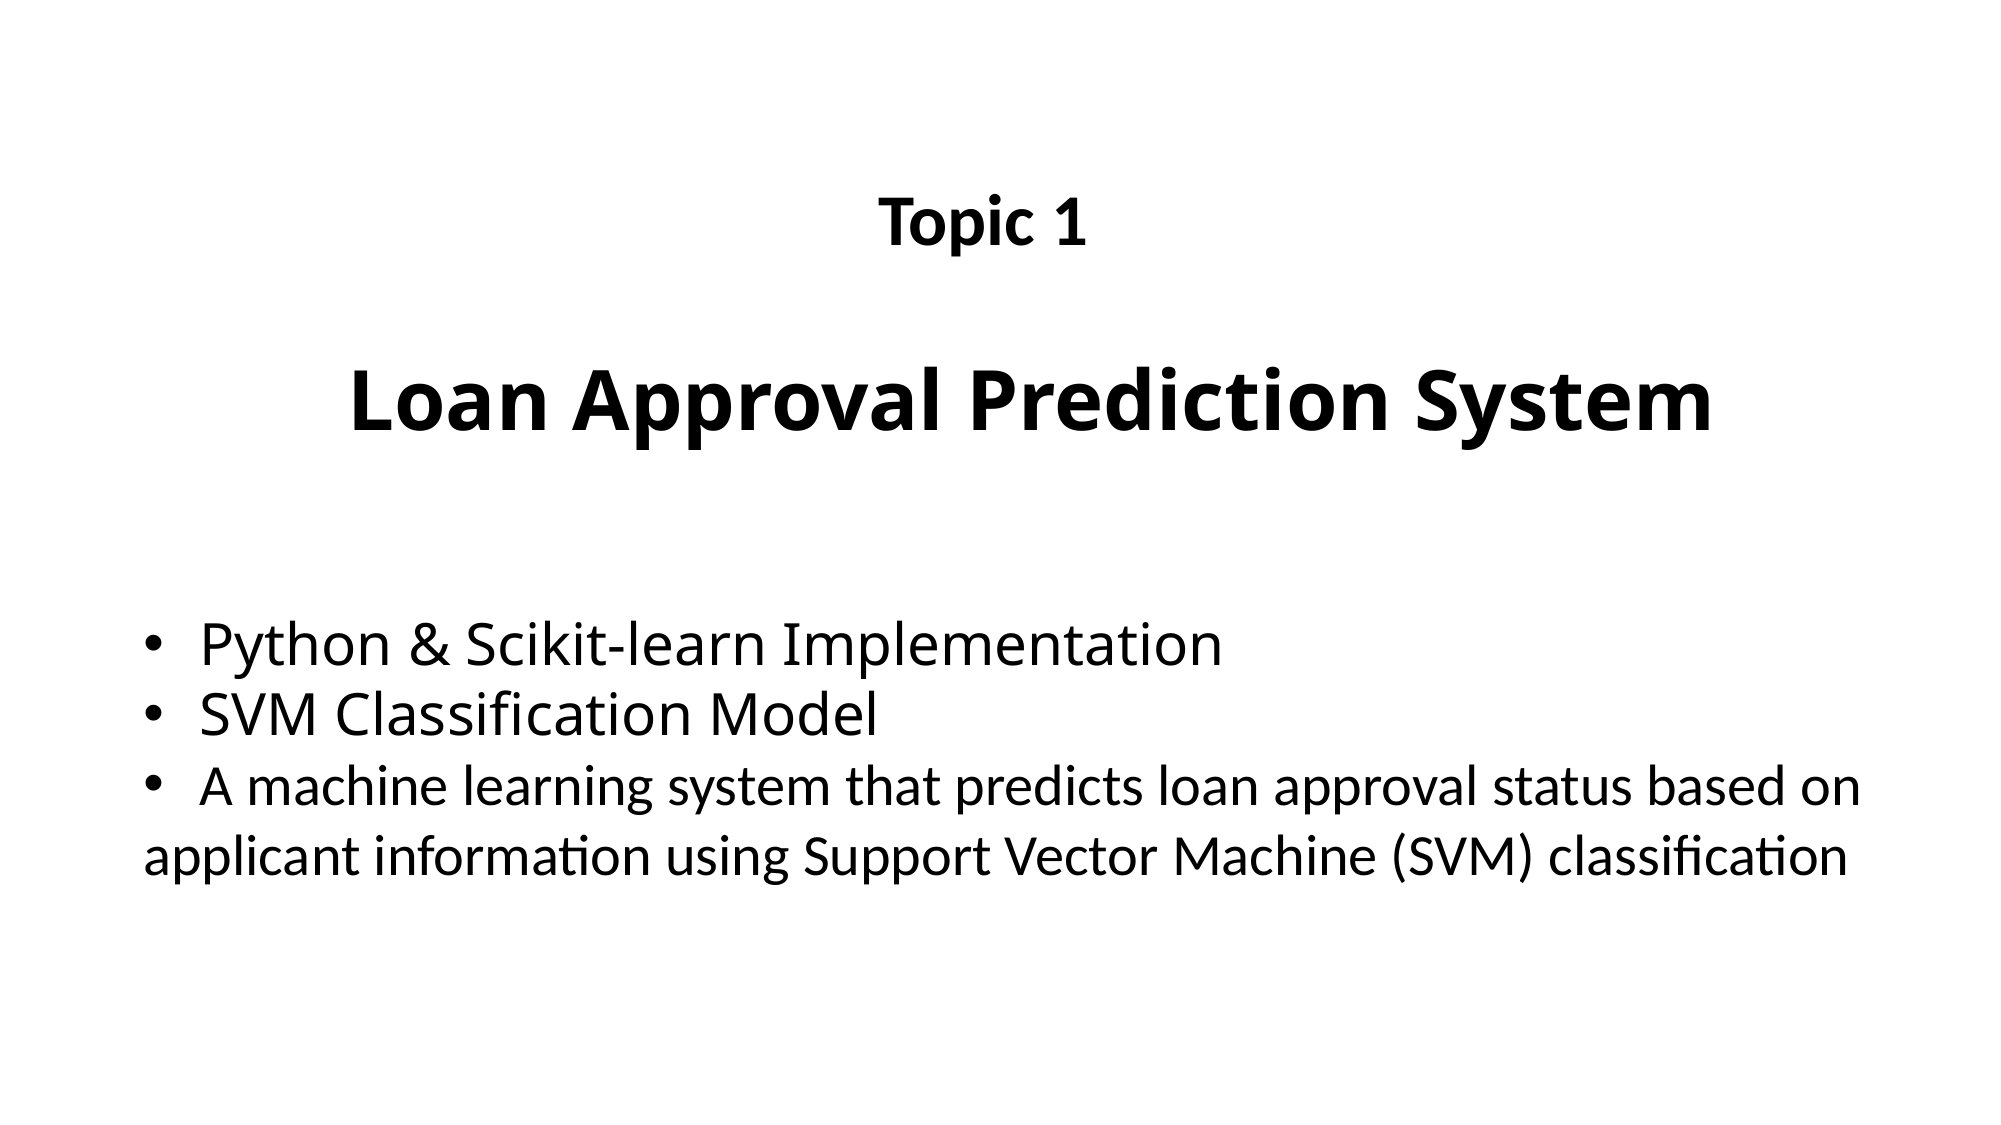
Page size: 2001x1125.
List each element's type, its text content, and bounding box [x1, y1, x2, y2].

text_box Topic 1 Loan Approval Prediction System Python & Scikit-learn Implementation SVM Classification Model A machine learning system that predicts loan approval status based on applicant information using Support Vector Machine (SVM) classification [128, 164, 1936, 1055]
